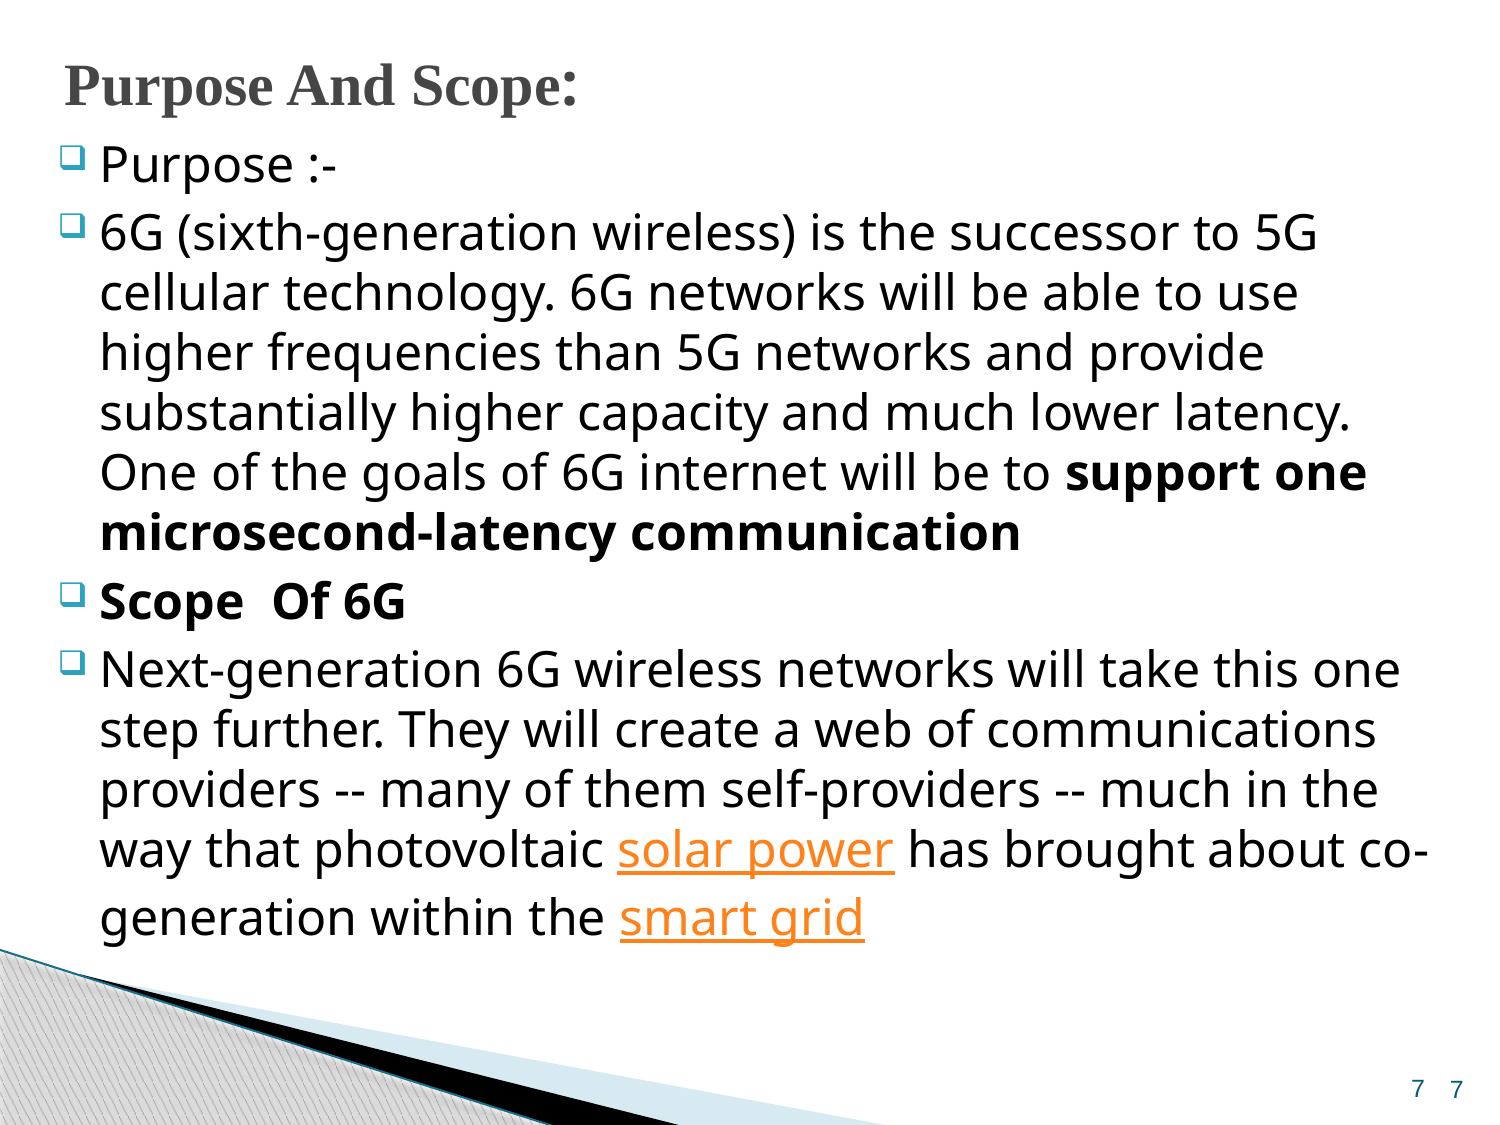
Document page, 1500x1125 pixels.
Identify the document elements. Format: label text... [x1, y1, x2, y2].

slide_number 7 [1418, 1051, 1479, 1112]
title Purpose And Scope: [50, 37, 1400, 125]
text_box 7 [1299, 1042, 1425, 1103]
list Purpose :- 6G (sixth-generation wireless) is the successor to 5G cellular technology. 6G networks will be able to use higher frequencies than 5G networks and provide substantially higher capacity and much lower latency. One of the goals of 6G internet will be to support one microsecond-latency communication Scope Of 6G Next-generation 6G wireless networks will take this one step further. They will create a web of communications providers -- many of them self-providers -- much in the way that photovoltaic solar power has brought about co-generation within the smart grid [24, 125, 1463, 1075]
